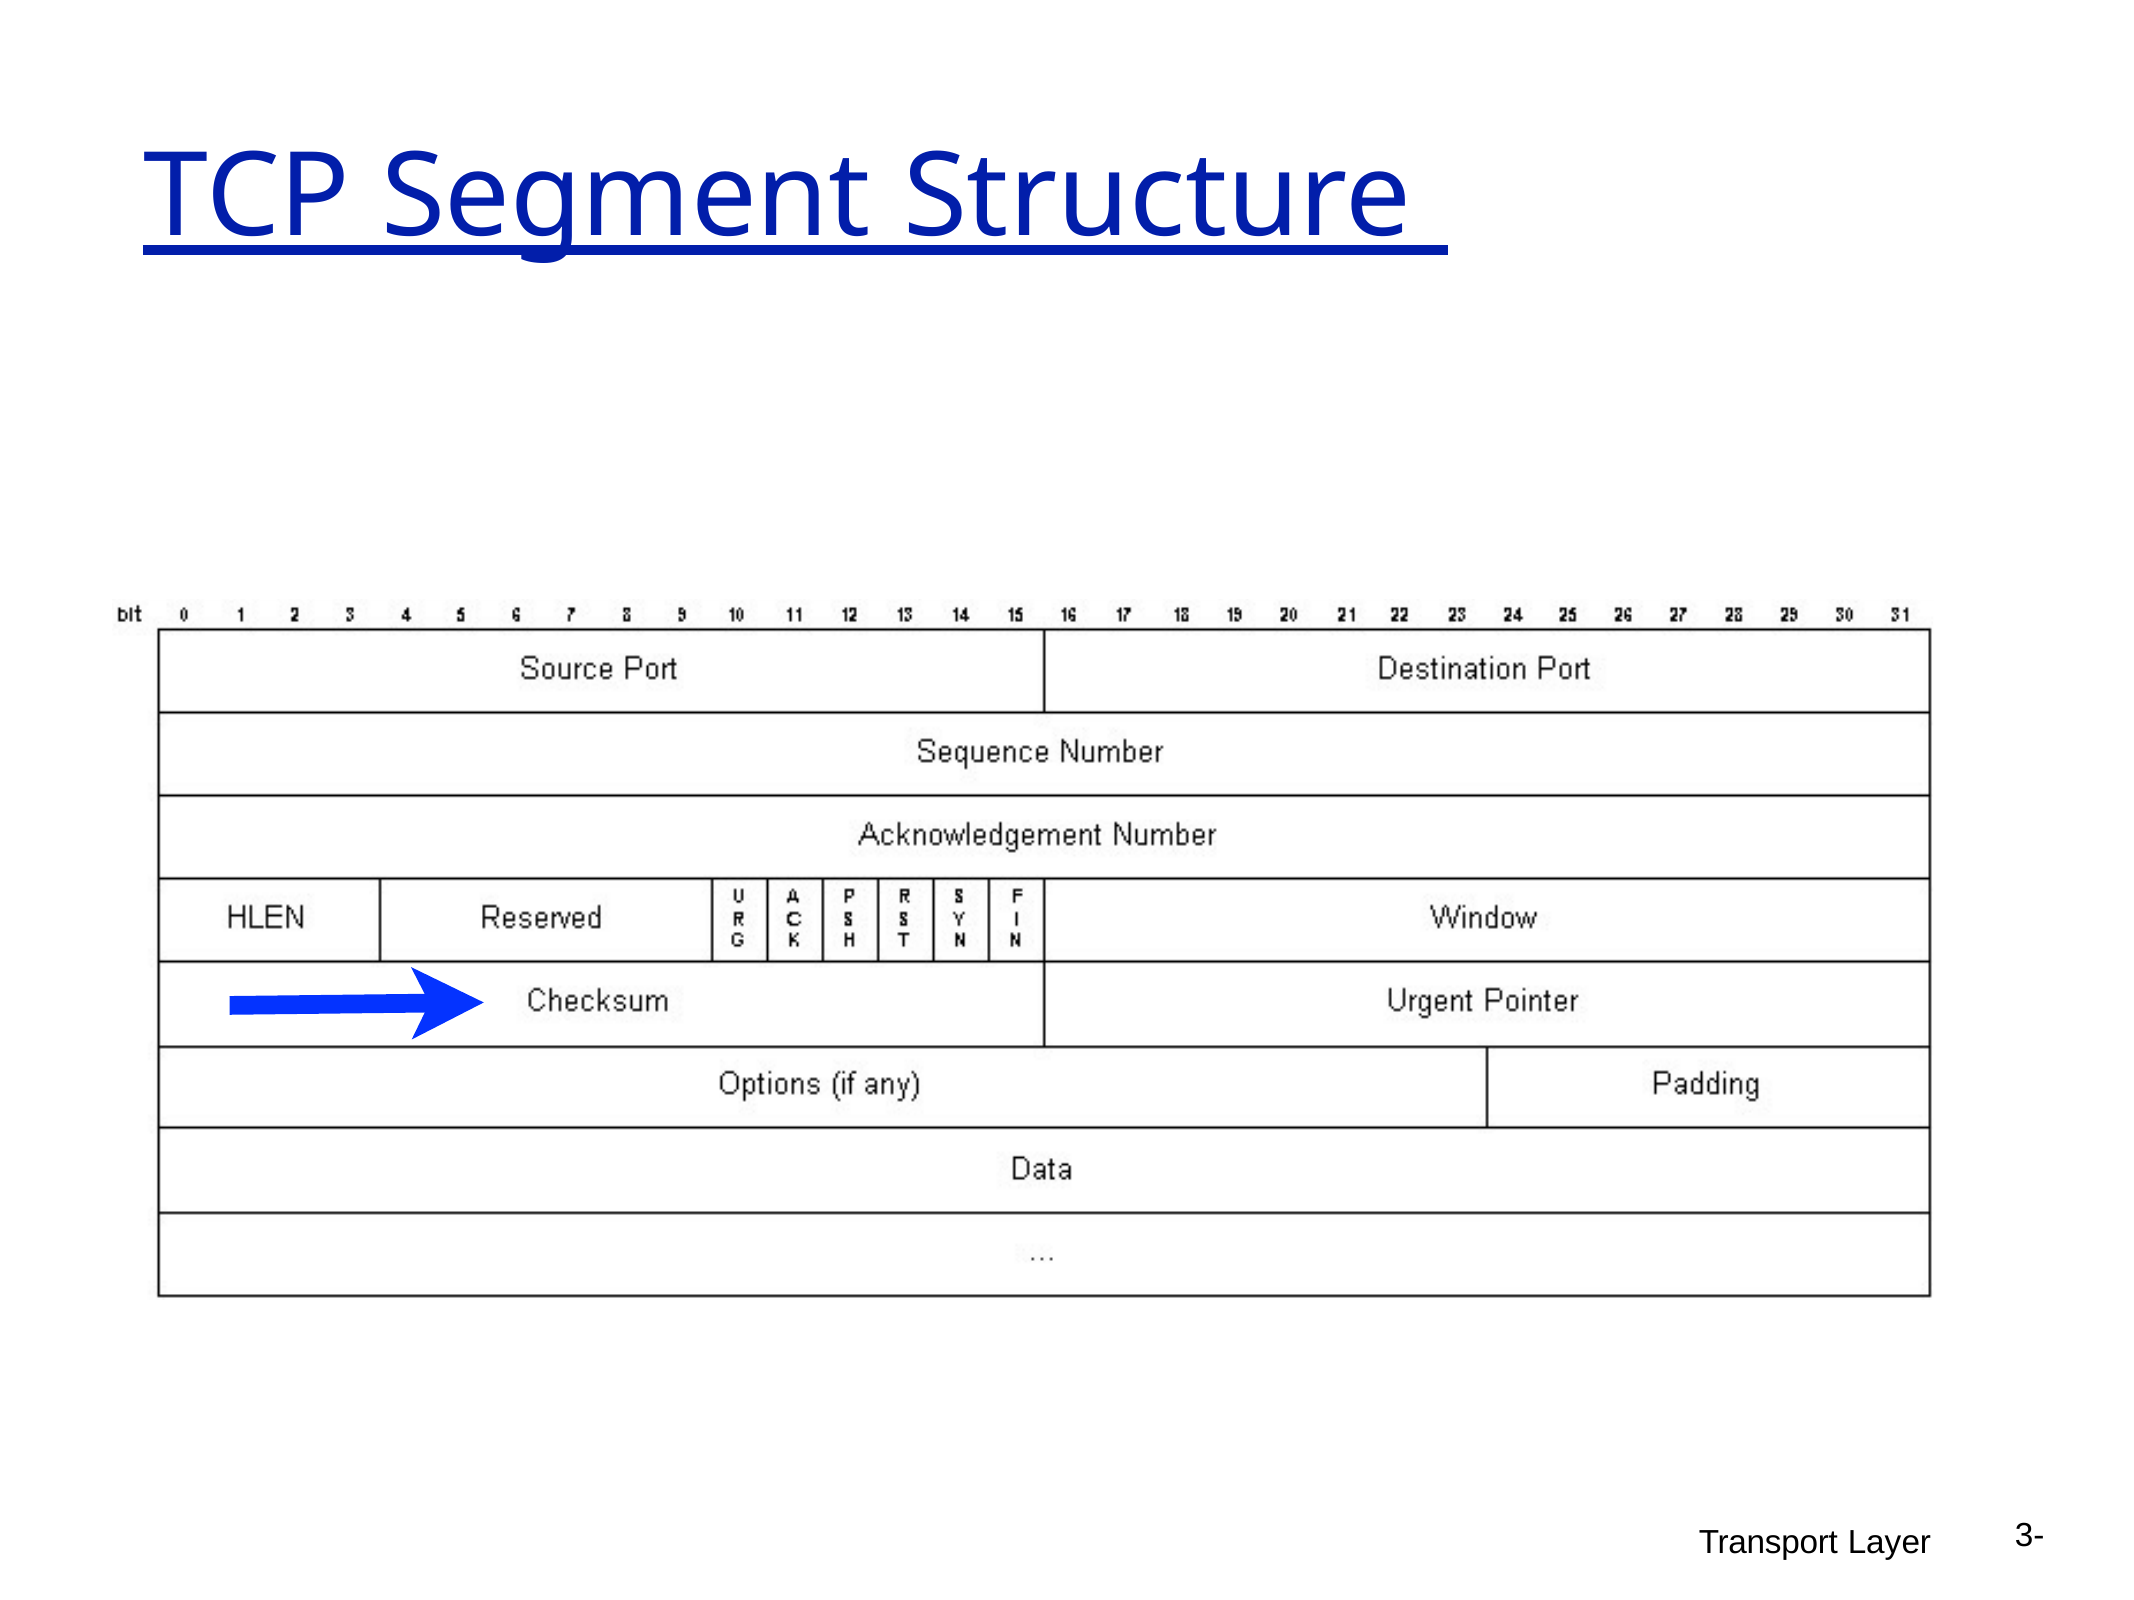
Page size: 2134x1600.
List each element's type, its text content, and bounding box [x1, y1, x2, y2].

footer 3- [2012, 1514, 2047, 1600]
title TCP Segment Structure [141, 116, 1452, 386]
text_box [112, 599, 1934, 1300]
slide_number Transport Layer [1696, 1520, 1938, 1600]
text_box [410, 967, 484, 1040]
